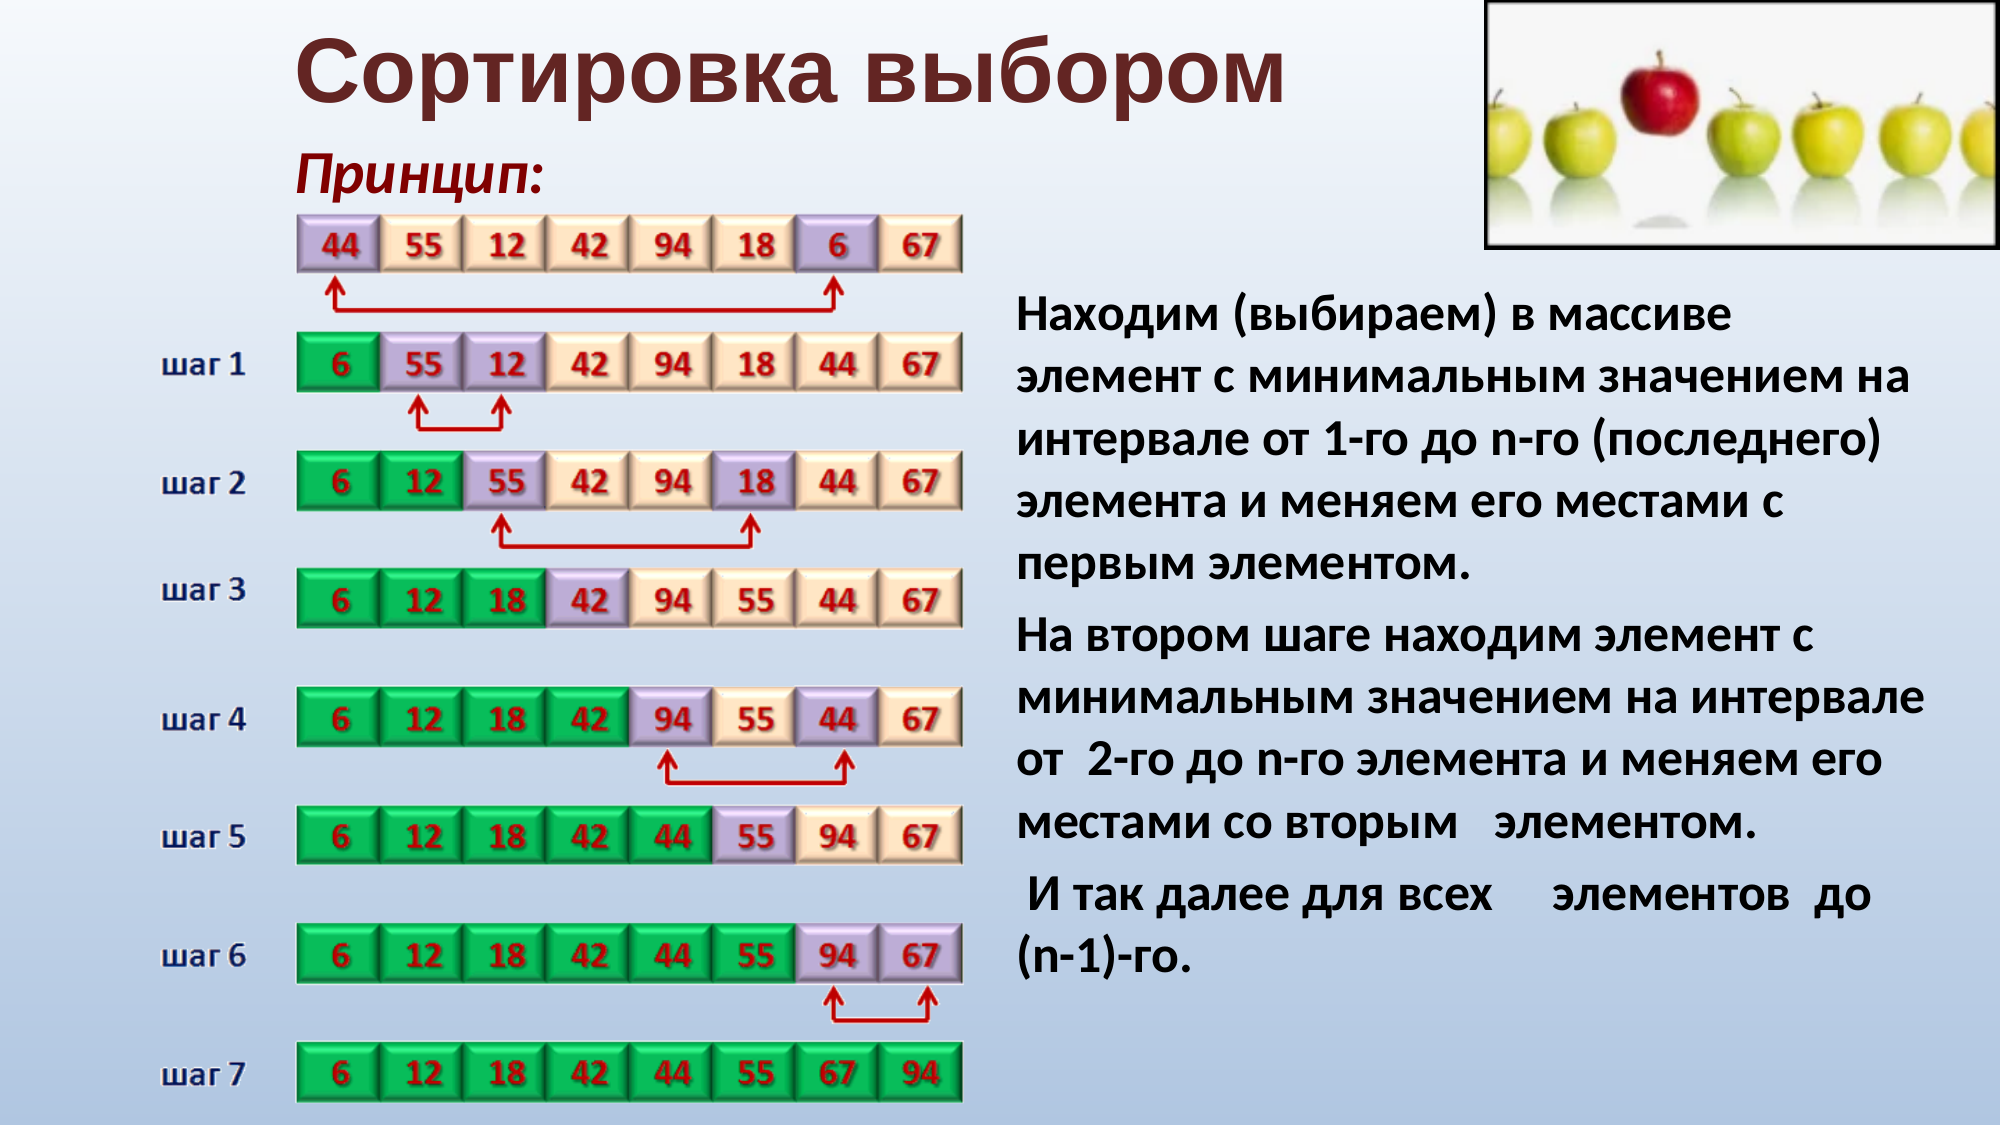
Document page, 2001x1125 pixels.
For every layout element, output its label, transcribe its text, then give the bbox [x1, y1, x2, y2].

list Принцип: Находим (выбираем) в массиве элемент с минимальным значением на интервале от 1-го до n-го (последнего) элемента и меняем его местами с первым элементом. На втором шаге находим элемент с минимальным значением на интервале от 2-го до n-го элемента и меняем его местами со вторым элементом. И так далее для всех элементов до (n-1)-го. [279, 125, 1945, 1125]
title Сортировка выбором [279, 0, 1481, 125]
picture [137, 207, 971, 1107]
picture [1483, 0, 2000, 250]
